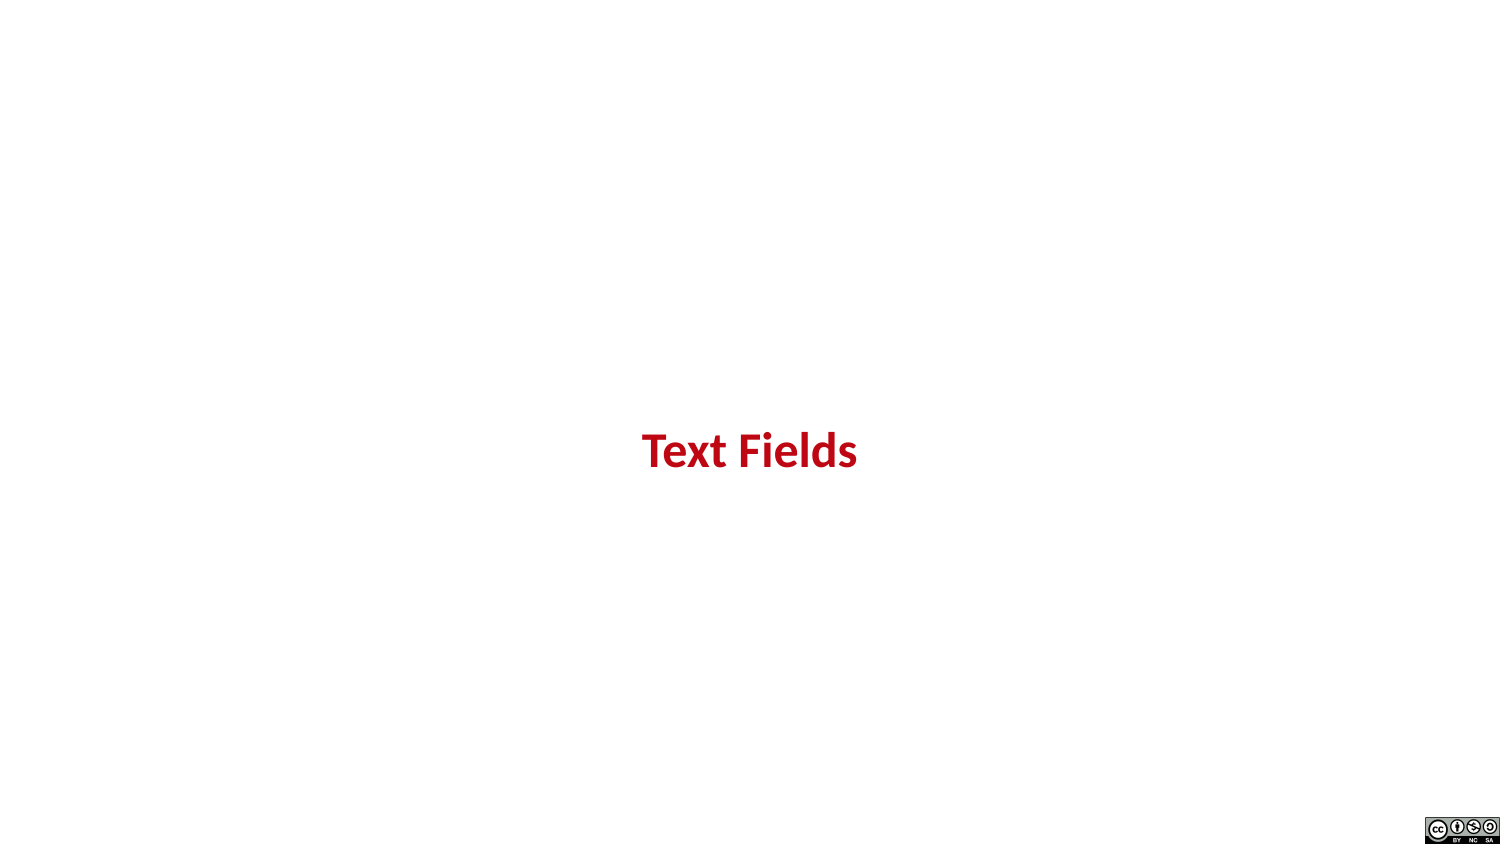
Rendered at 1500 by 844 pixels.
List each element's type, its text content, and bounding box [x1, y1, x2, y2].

title Text Fields [152, 351, 1348, 493]
picture [1425, 817, 1500, 844]
